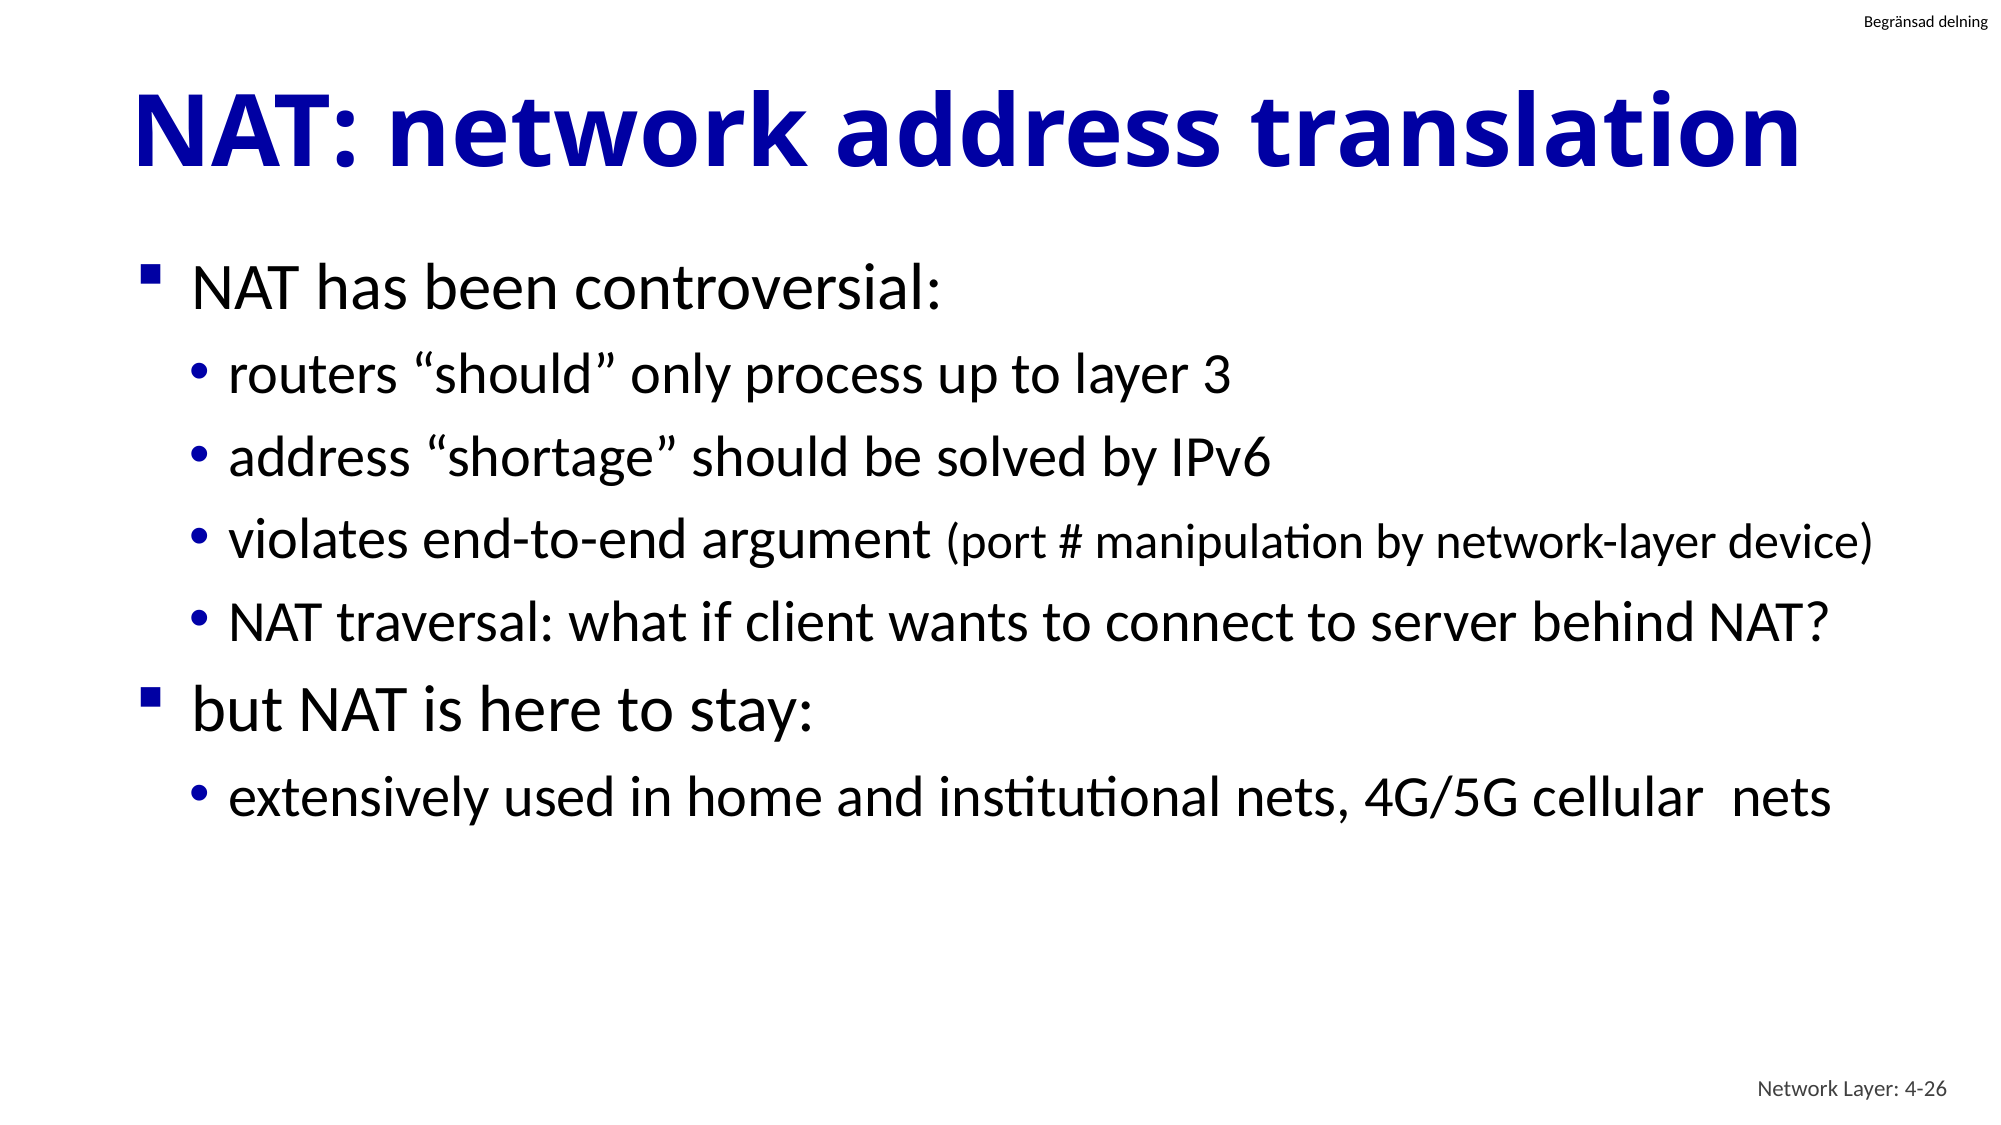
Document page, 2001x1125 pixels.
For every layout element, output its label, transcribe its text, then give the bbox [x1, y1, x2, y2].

text_box NAT has been controversial: routers “should” only process up to layer 3 address “shortage” should be solved by IPv6 violates end-to-end argument (port # manipulation by network-layer device) NAT traversal: what if client wants to connect to server behind NAT? but NAT is here to stay: extensively used in home and institutional nets, 4G/5G cellular nets [99, 235, 1920, 1087]
title NAT: network address translation [115, 46, 1841, 222]
slide_number Network Layer: 4-26 [1512, 1056, 1963, 1117]
